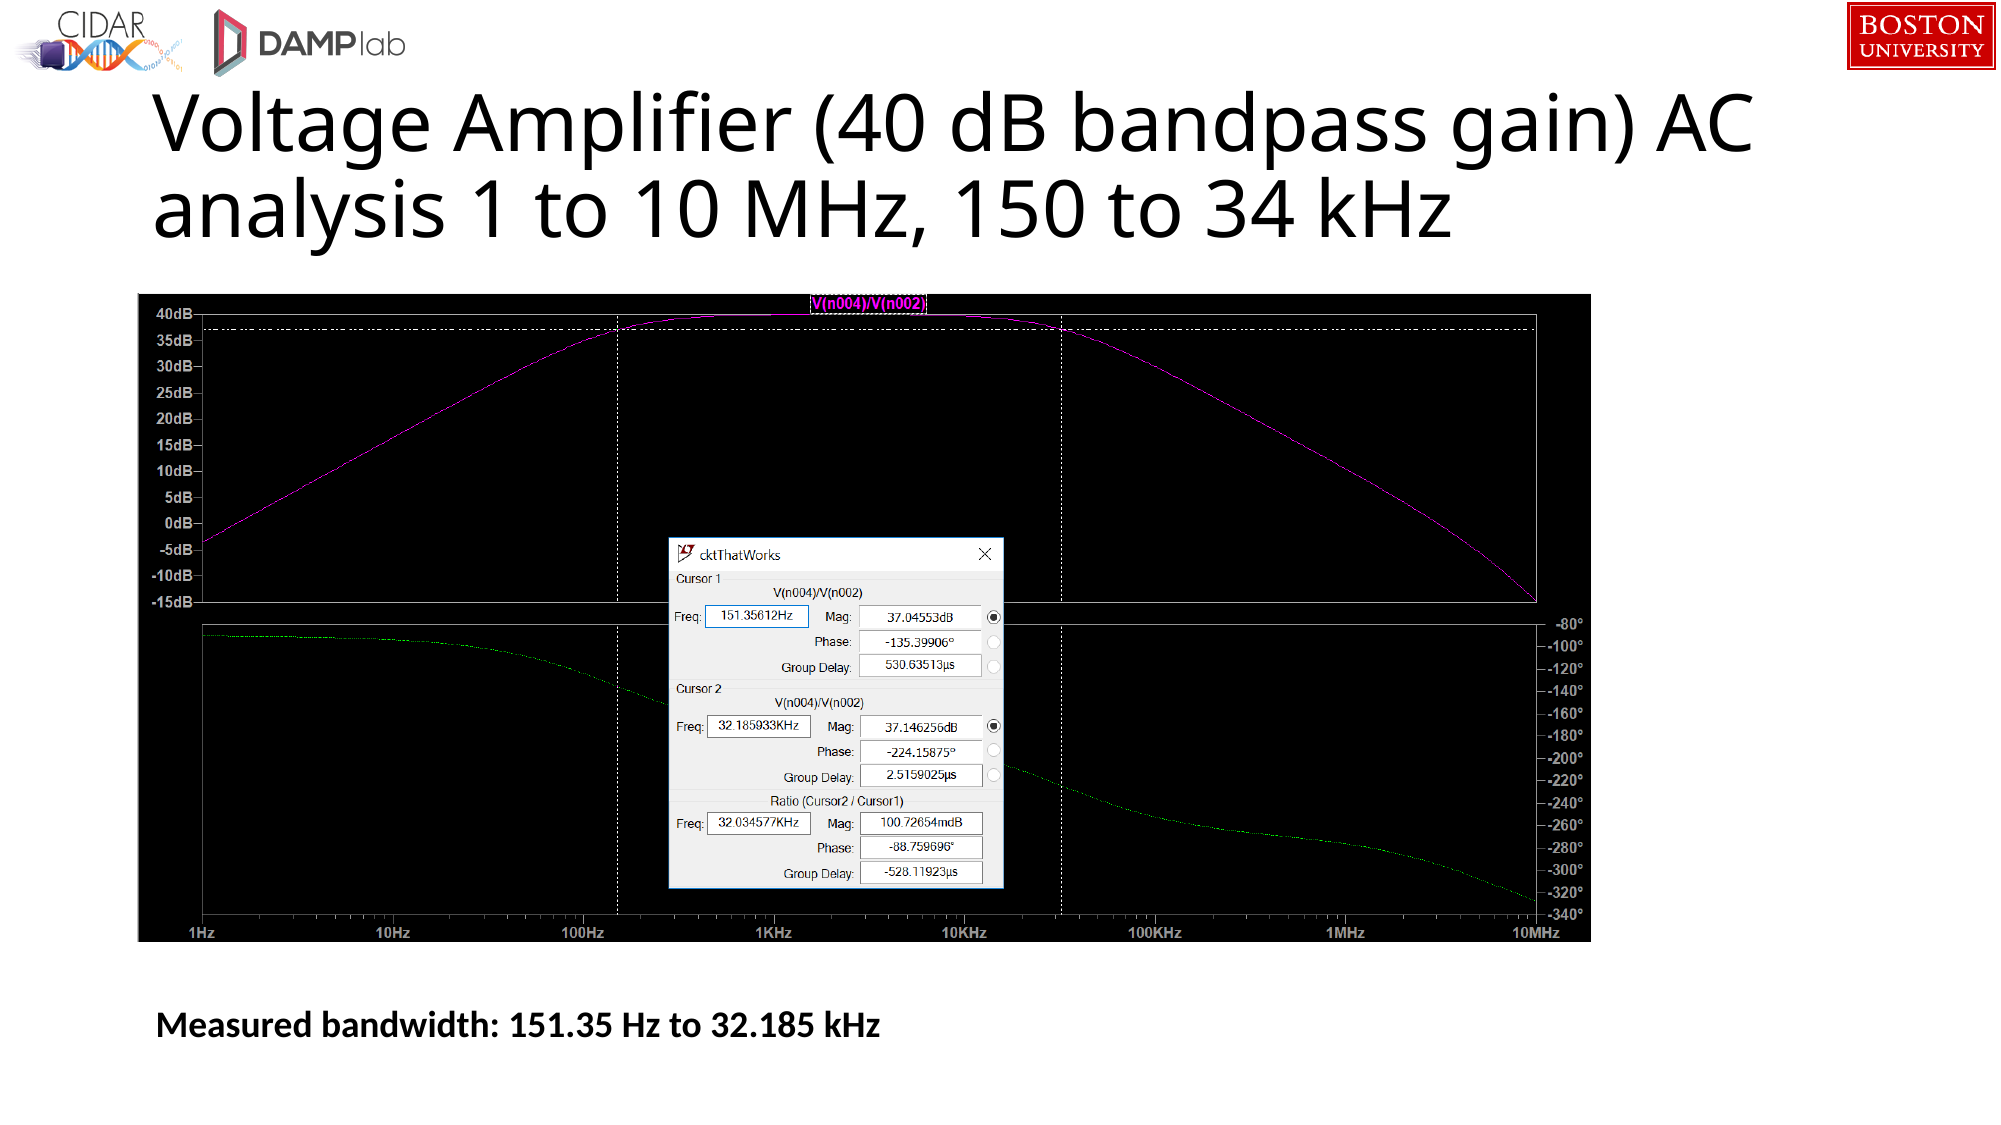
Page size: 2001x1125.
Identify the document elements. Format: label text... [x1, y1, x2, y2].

picture [13, 0, 405, 80]
text_box Measured bandwidth: 151.35 Hz to 32.185 kHz [140, 992, 905, 1053]
picture [1847, 2, 1996, 70]
title Voltage Amplifier (40 dB bandpass gain) AC analysis 1 to 10 MHz, 150 to 34 kHz [137, 59, 1863, 278]
picture [137, 293, 1592, 942]
